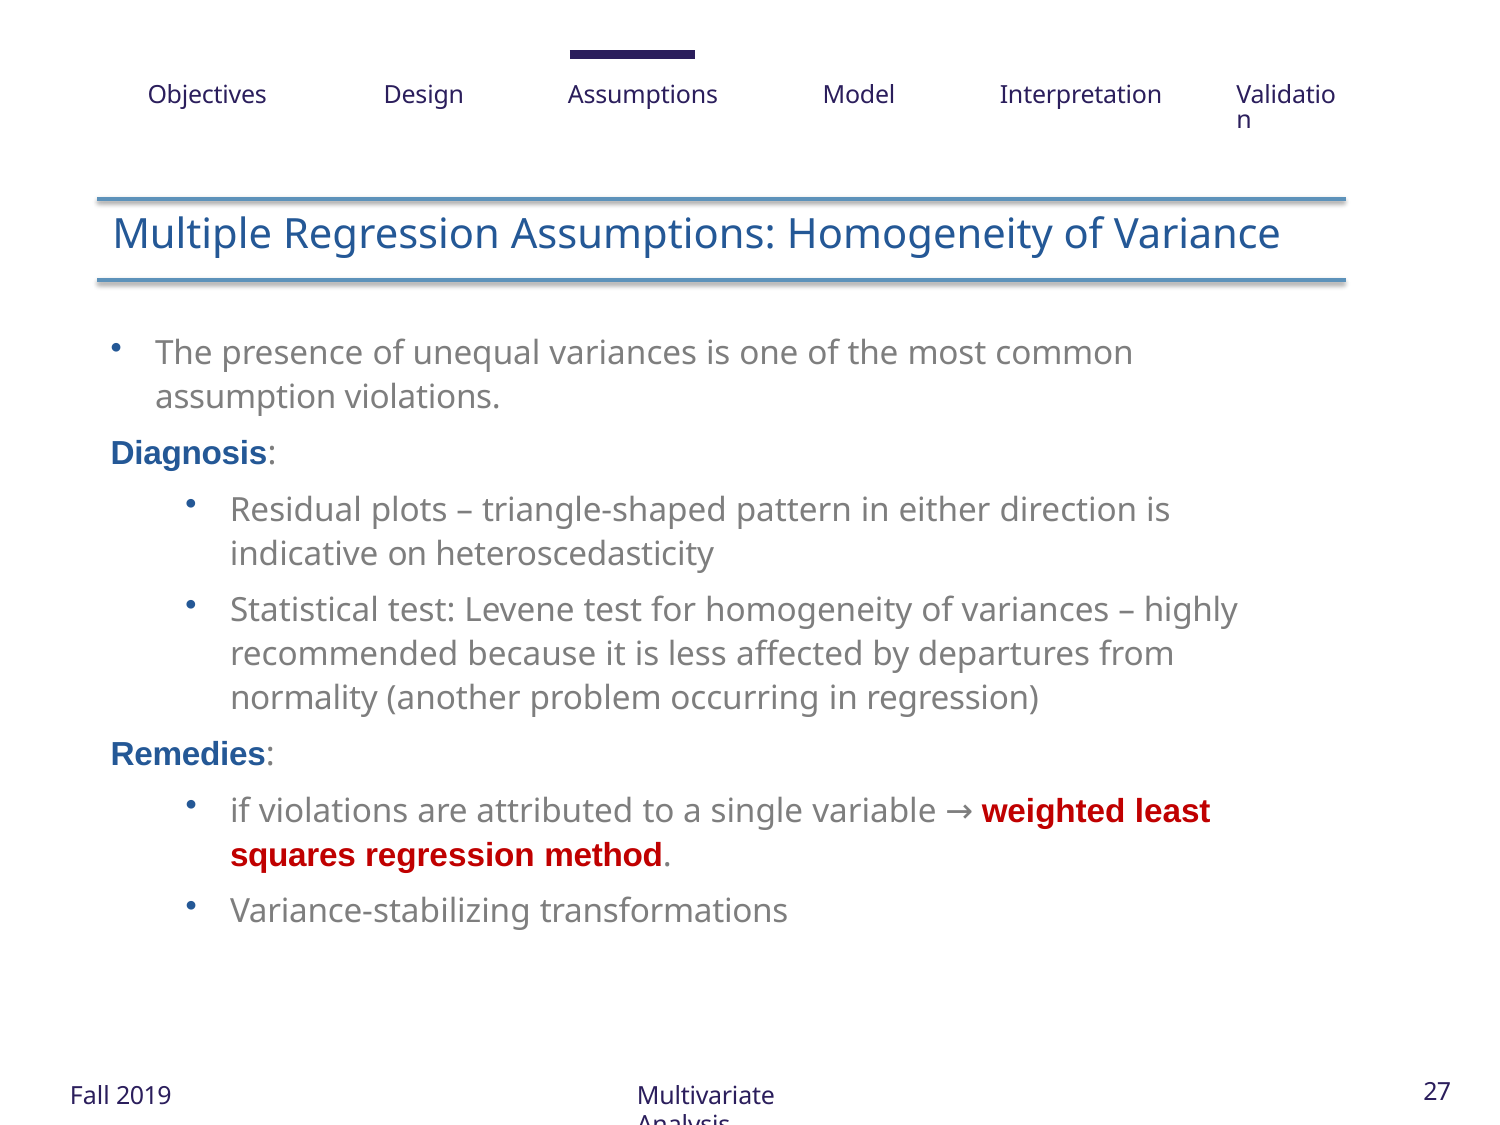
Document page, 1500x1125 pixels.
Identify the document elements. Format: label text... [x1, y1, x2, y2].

table_header Interpretation [945, 85, 1192, 136]
text_box The presence of unequal variances is one of the most common assumption violations. Diagnosis: Residual plots – triangle-shaped pattern in either direction is indicative on heteroscedasticity Statistical test: Levene test for homogeneity of variances – highly recommended because it is less affected by departures from normality (another problem occurring in regression) Remedies: if violations are attributed to a single variable → weighted least squares regression method. Variance-stabilizing transformations [108, 325, 1312, 930]
table_header Objectives [142, 85, 324, 136]
slide_number Multivariate Analysis [634, 1079, 865, 1125]
table_header Assumptions [515, 85, 767, 136]
table_header Model [767, 85, 945, 136]
slide_number 27 [1417, 1079, 1460, 1125]
table_header Validation [1192, 85, 1350, 136]
table_header Design [324, 85, 515, 136]
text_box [90, 192, 1356, 212]
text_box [90, 274, 1356, 293]
footer Fall 2019 [68, 1079, 175, 1125]
title Multiple Regression Assumptions: Homogeneity of Variance [110, 204, 1473, 395]
